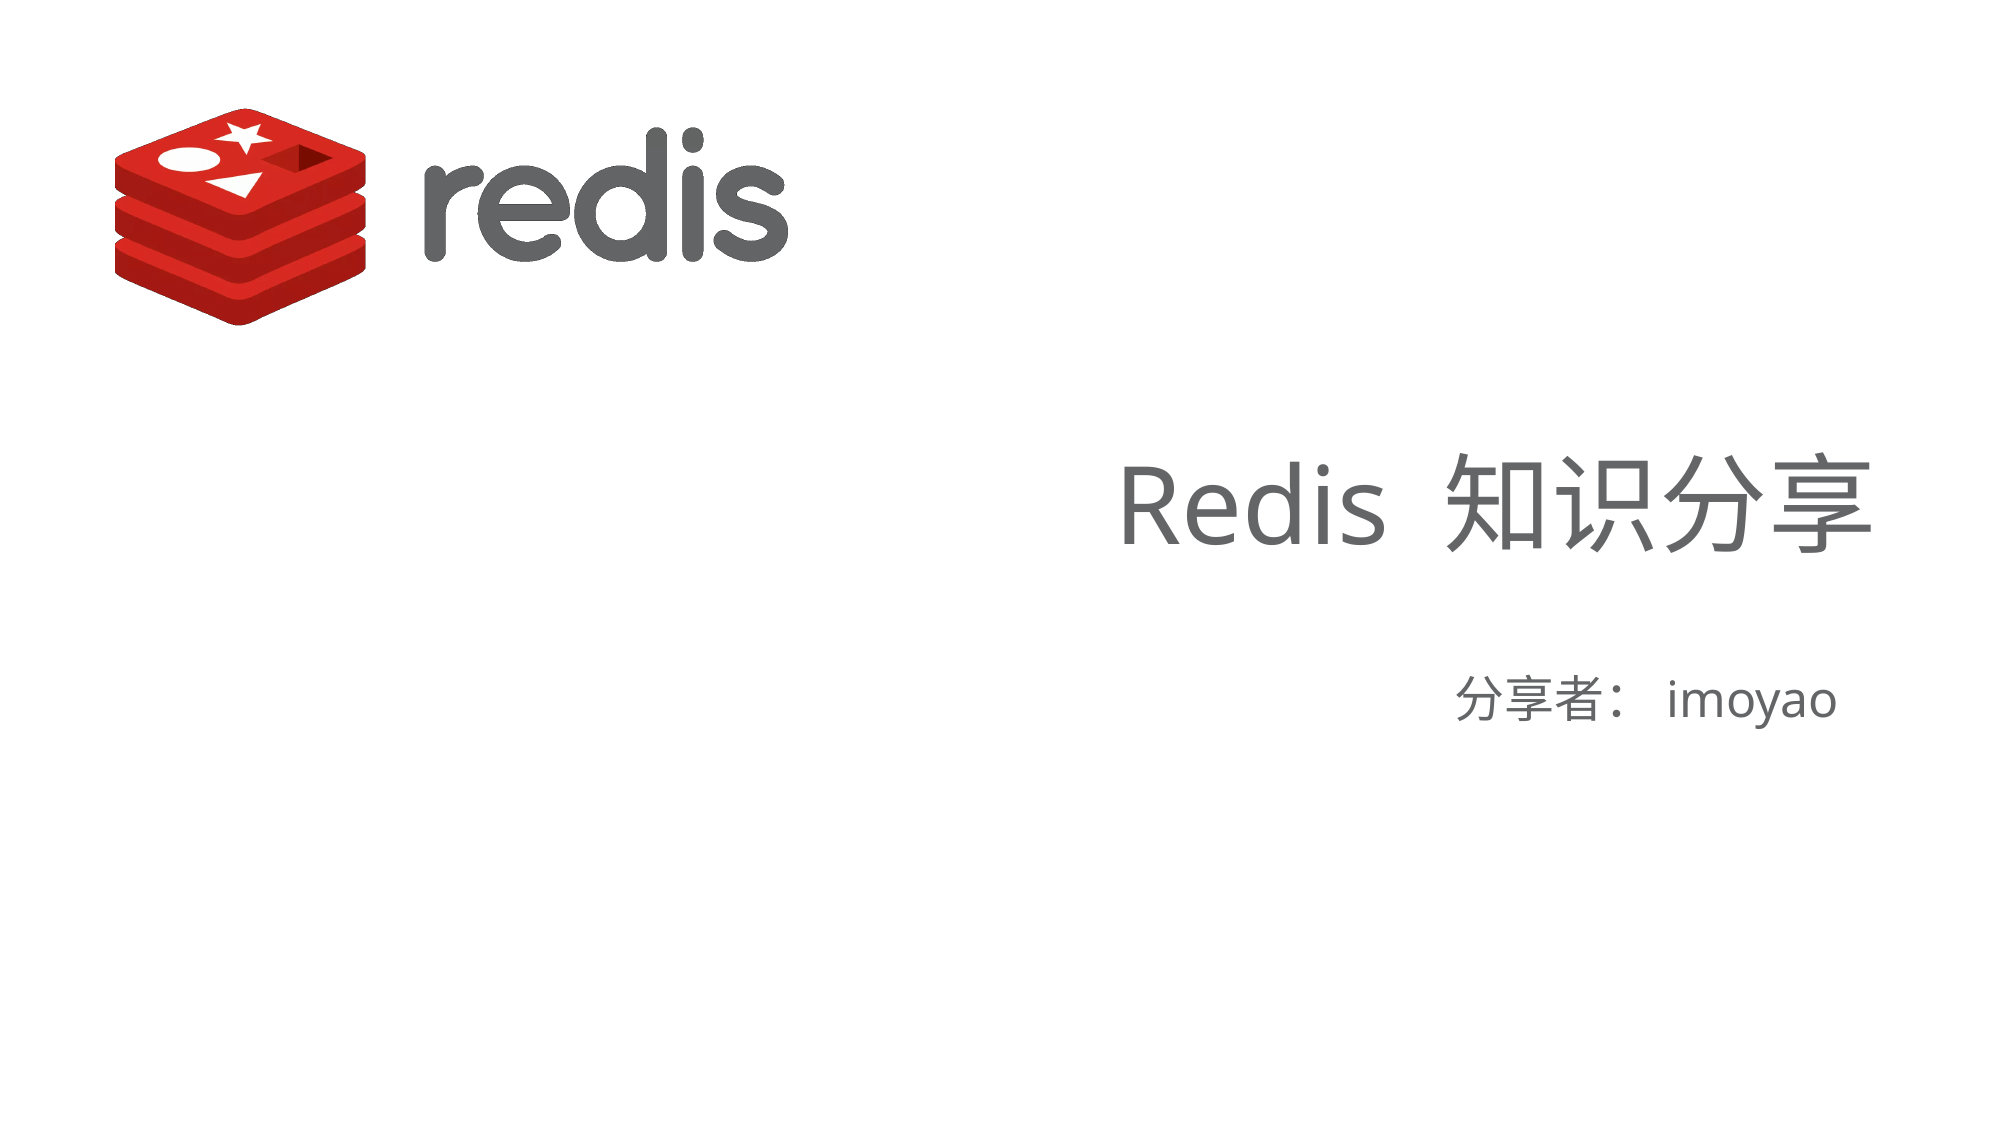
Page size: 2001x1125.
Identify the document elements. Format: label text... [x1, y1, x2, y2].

subtitle 分享者：imoyao [1366, 666, 1928, 751]
title Redis 知识分享 [1095, 413, 1896, 576]
picture [115, 104, 788, 330]
